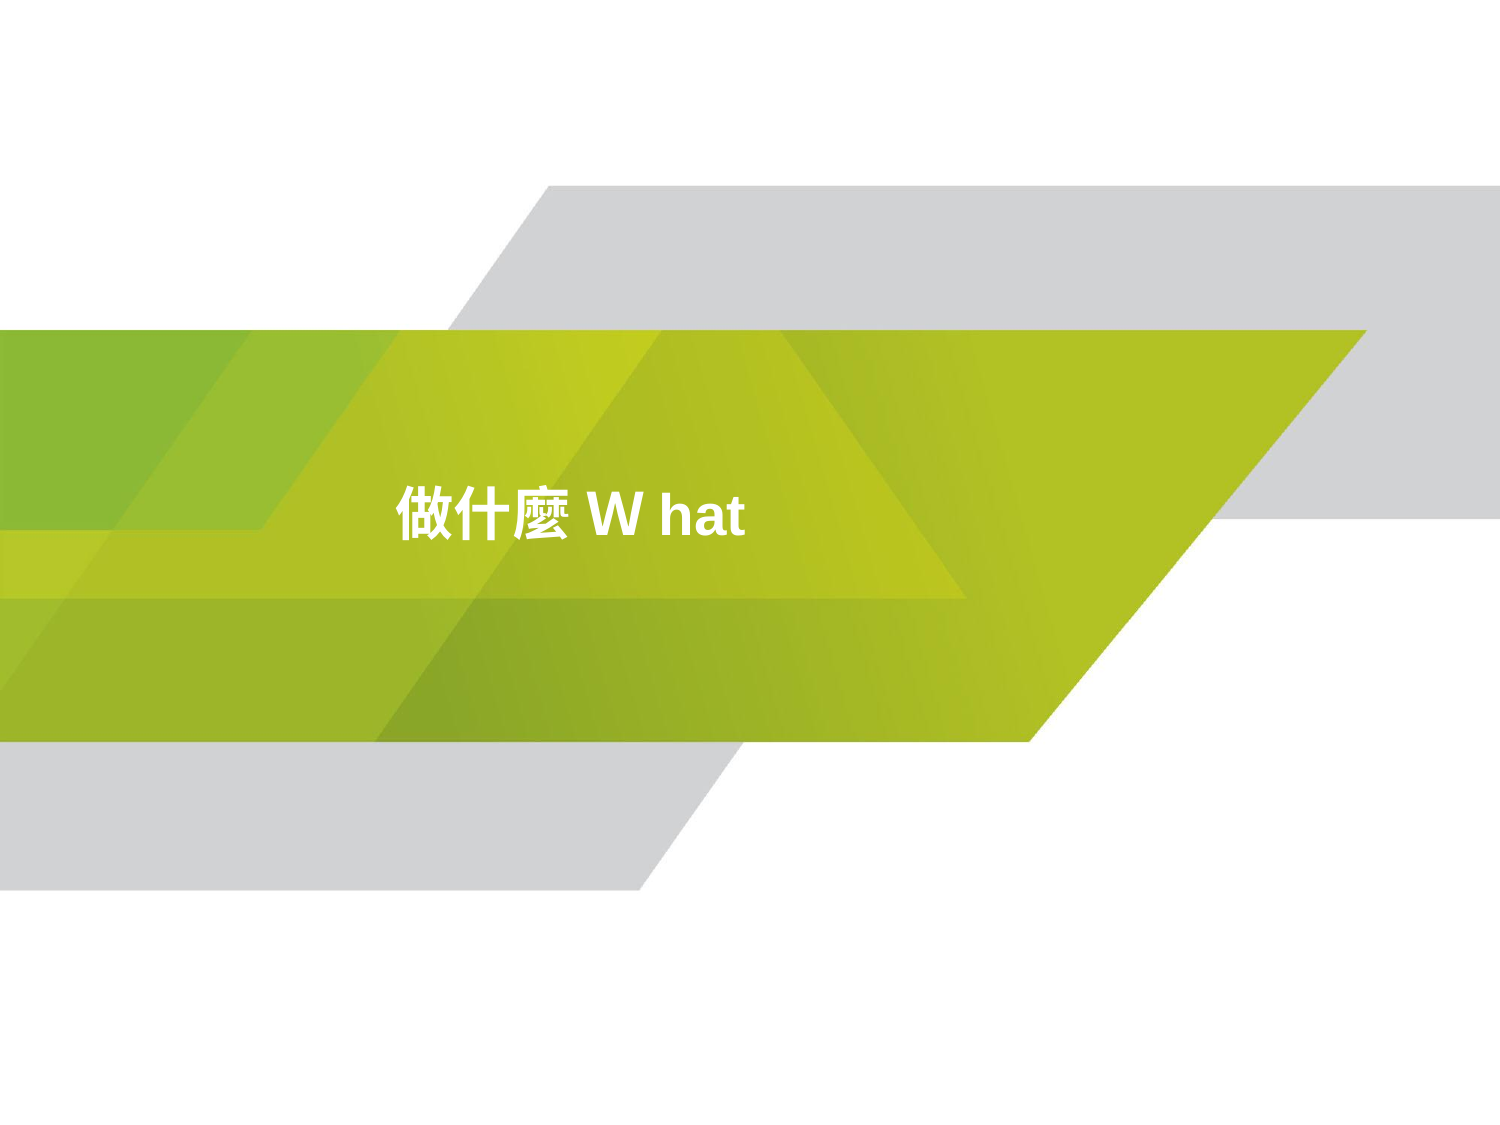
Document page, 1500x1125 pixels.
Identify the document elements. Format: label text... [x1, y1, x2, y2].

picture [0, 0, 1500, 1125]
title 做什麼 Ｗhat [395, 479, 1081, 545]
